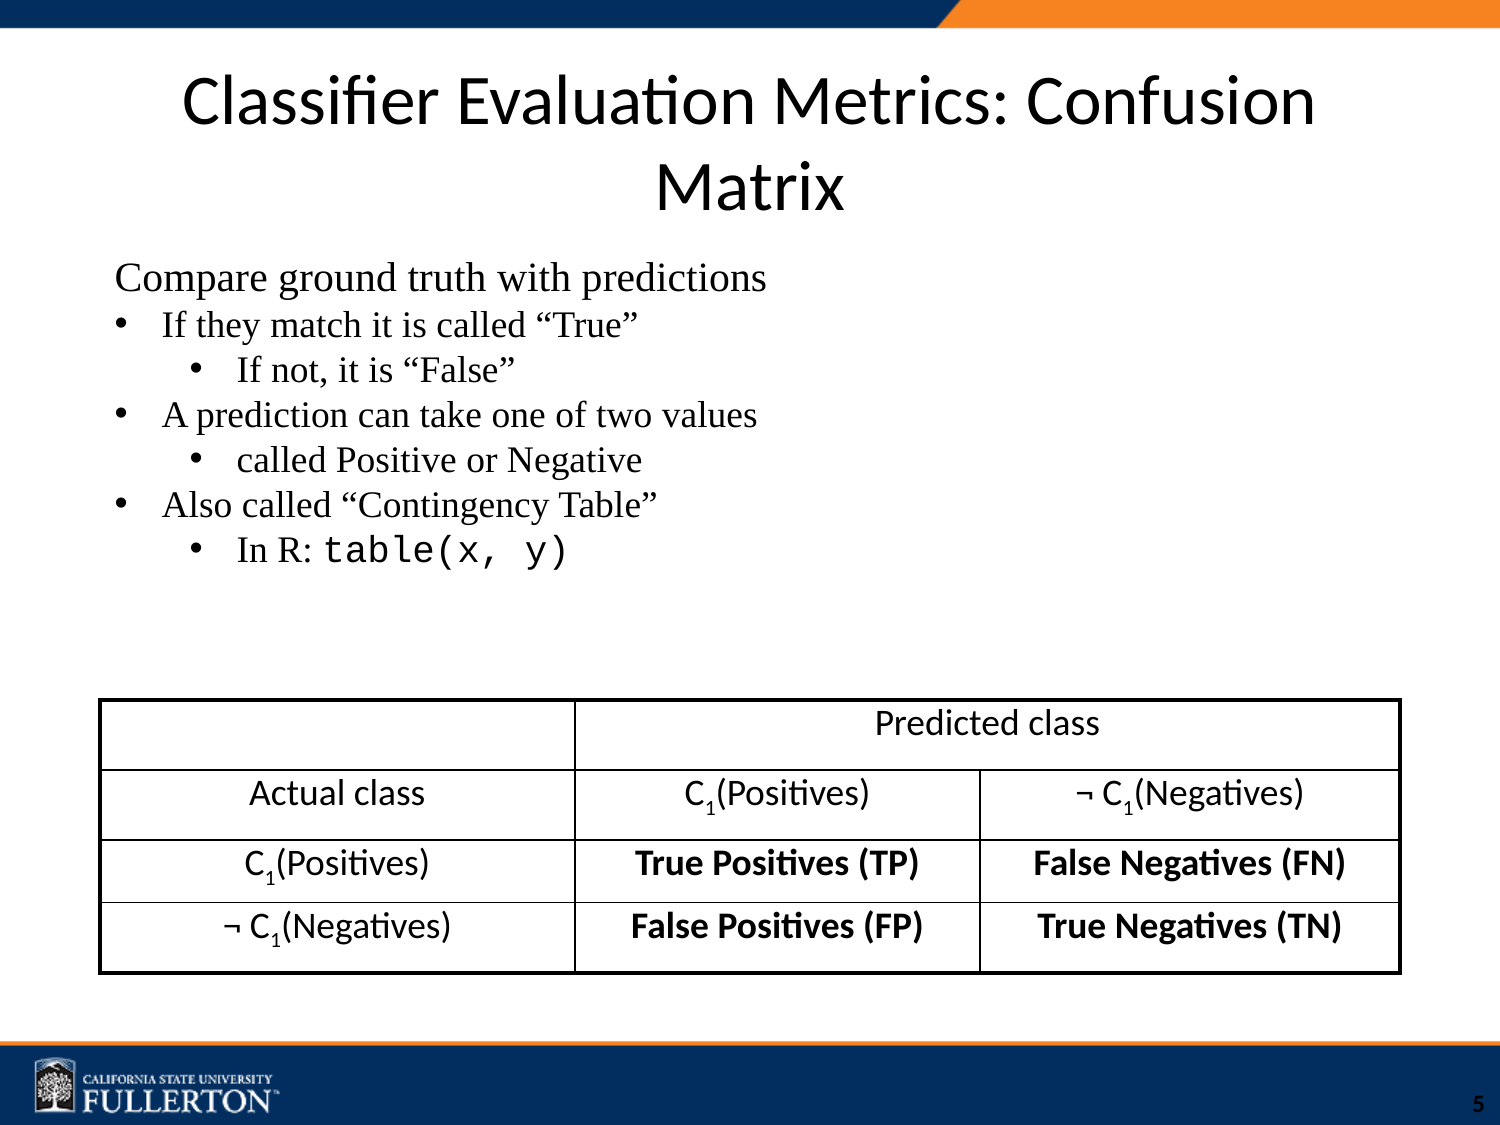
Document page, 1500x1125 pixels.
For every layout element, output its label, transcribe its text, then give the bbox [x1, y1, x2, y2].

picture [0, 0, 1500, 1125]
table_header Predicted class [576, 702, 1398, 769]
table_cell True Positives (TP) [576, 841, 979, 902]
table_cell ¬ C1(Negatives) [981, 771, 1398, 839]
text_box Compare ground truth with predictions If they match it is called “True” If not, it is “False” A prediction can take one of two values called Positive or Negative Also called “Contingency Table” In R: table(x, y) [99, 242, 1000, 578]
table_cell Actual class [102, 771, 574, 839]
table_cell False Negatives (FN) [981, 841, 1398, 902]
table_header [102, 702, 574, 769]
table_cell True Negatives (TN) [981, 903, 1398, 971]
text_box 5 [1187, 1062, 1500, 1125]
table_cell C1(Positives) [576, 771, 979, 839]
table_cell C1(Positives) [102, 841, 574, 902]
table_cell False Positives (FP) [576, 903, 979, 971]
title Classifier Evaluation Metrics: Confusion Matrix [75, 45, 1425, 233]
table_cell ¬ C1(Negatives) [102, 903, 574, 971]
